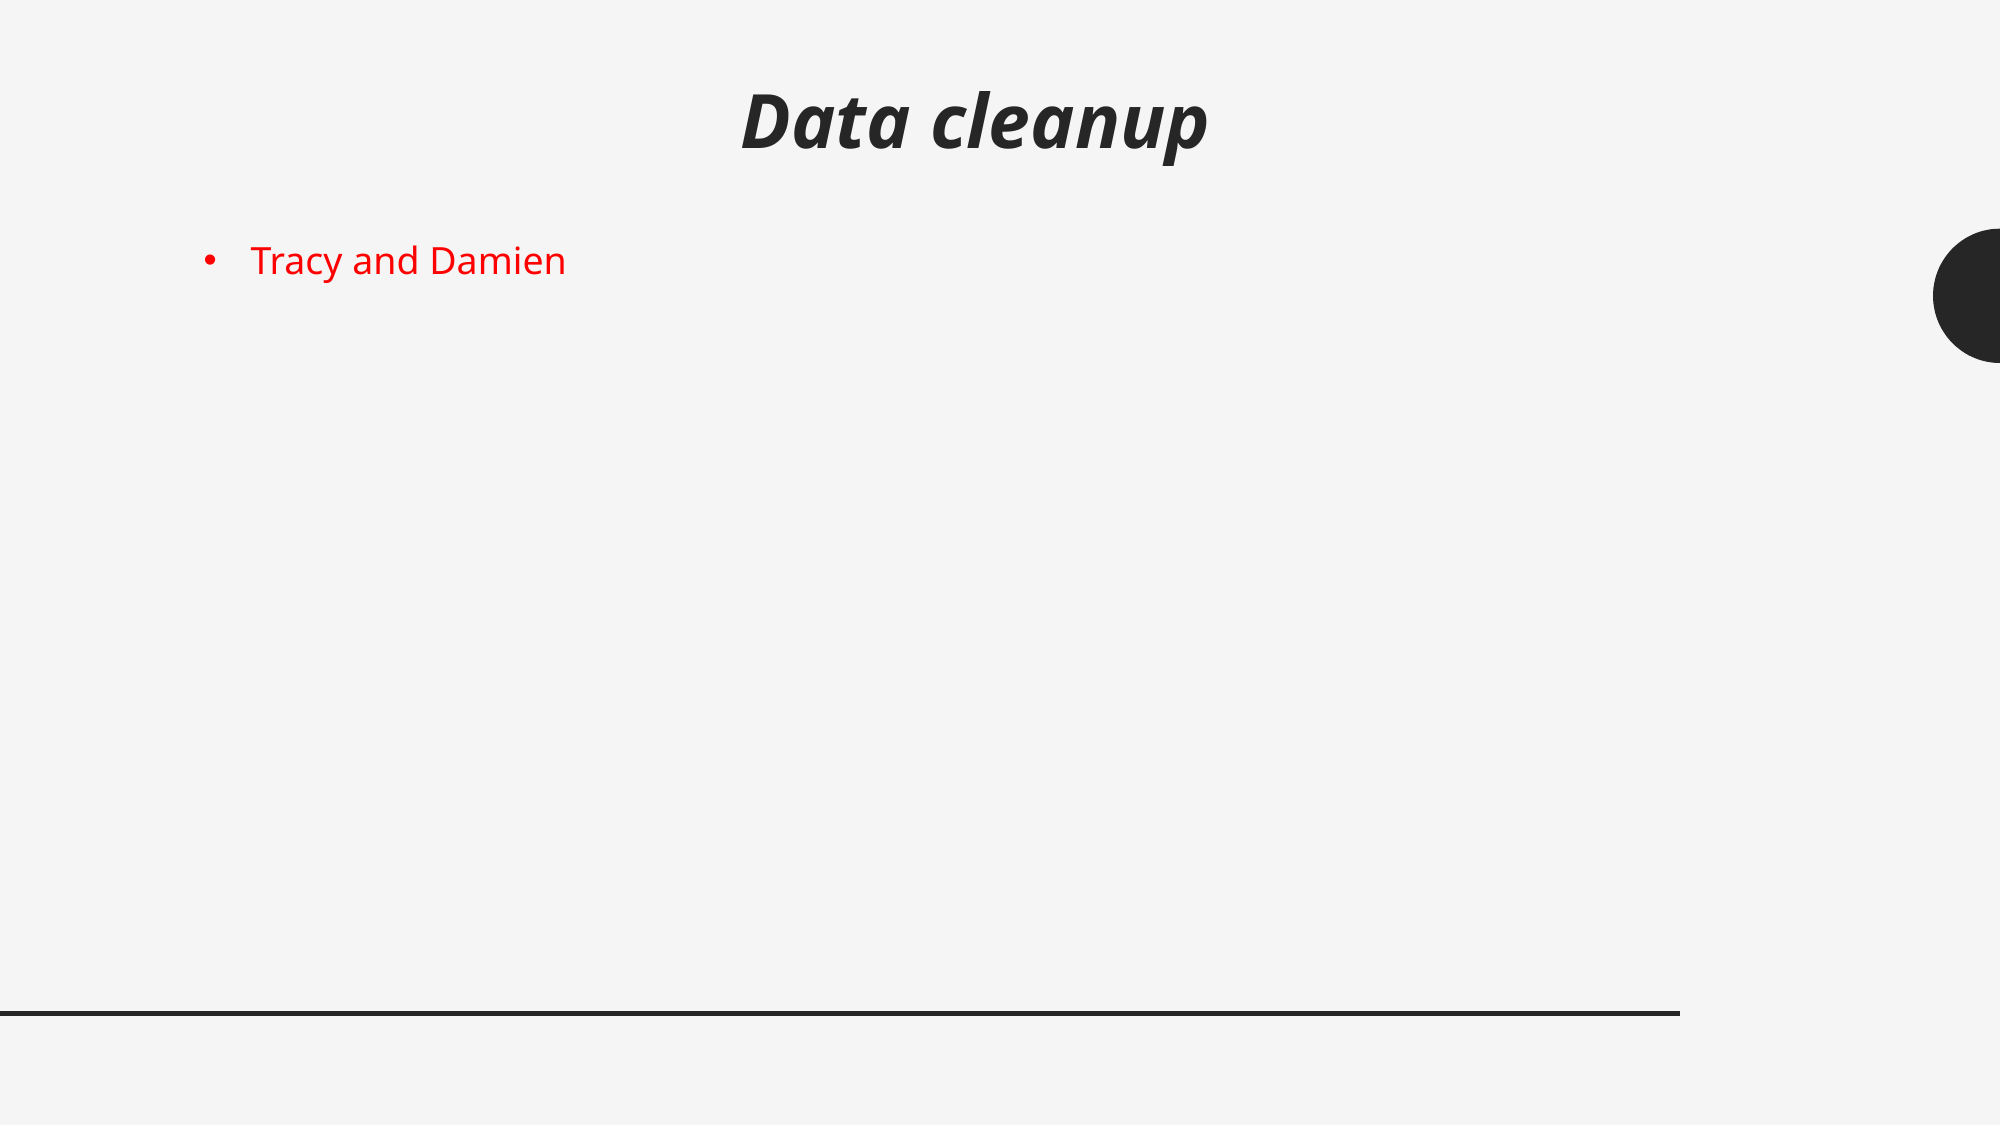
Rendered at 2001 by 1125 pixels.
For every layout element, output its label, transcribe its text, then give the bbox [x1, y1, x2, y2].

list Data cleanup [286, 45, 1665, 180]
text_box Tracy and Damien [188, 229, 1713, 335]
